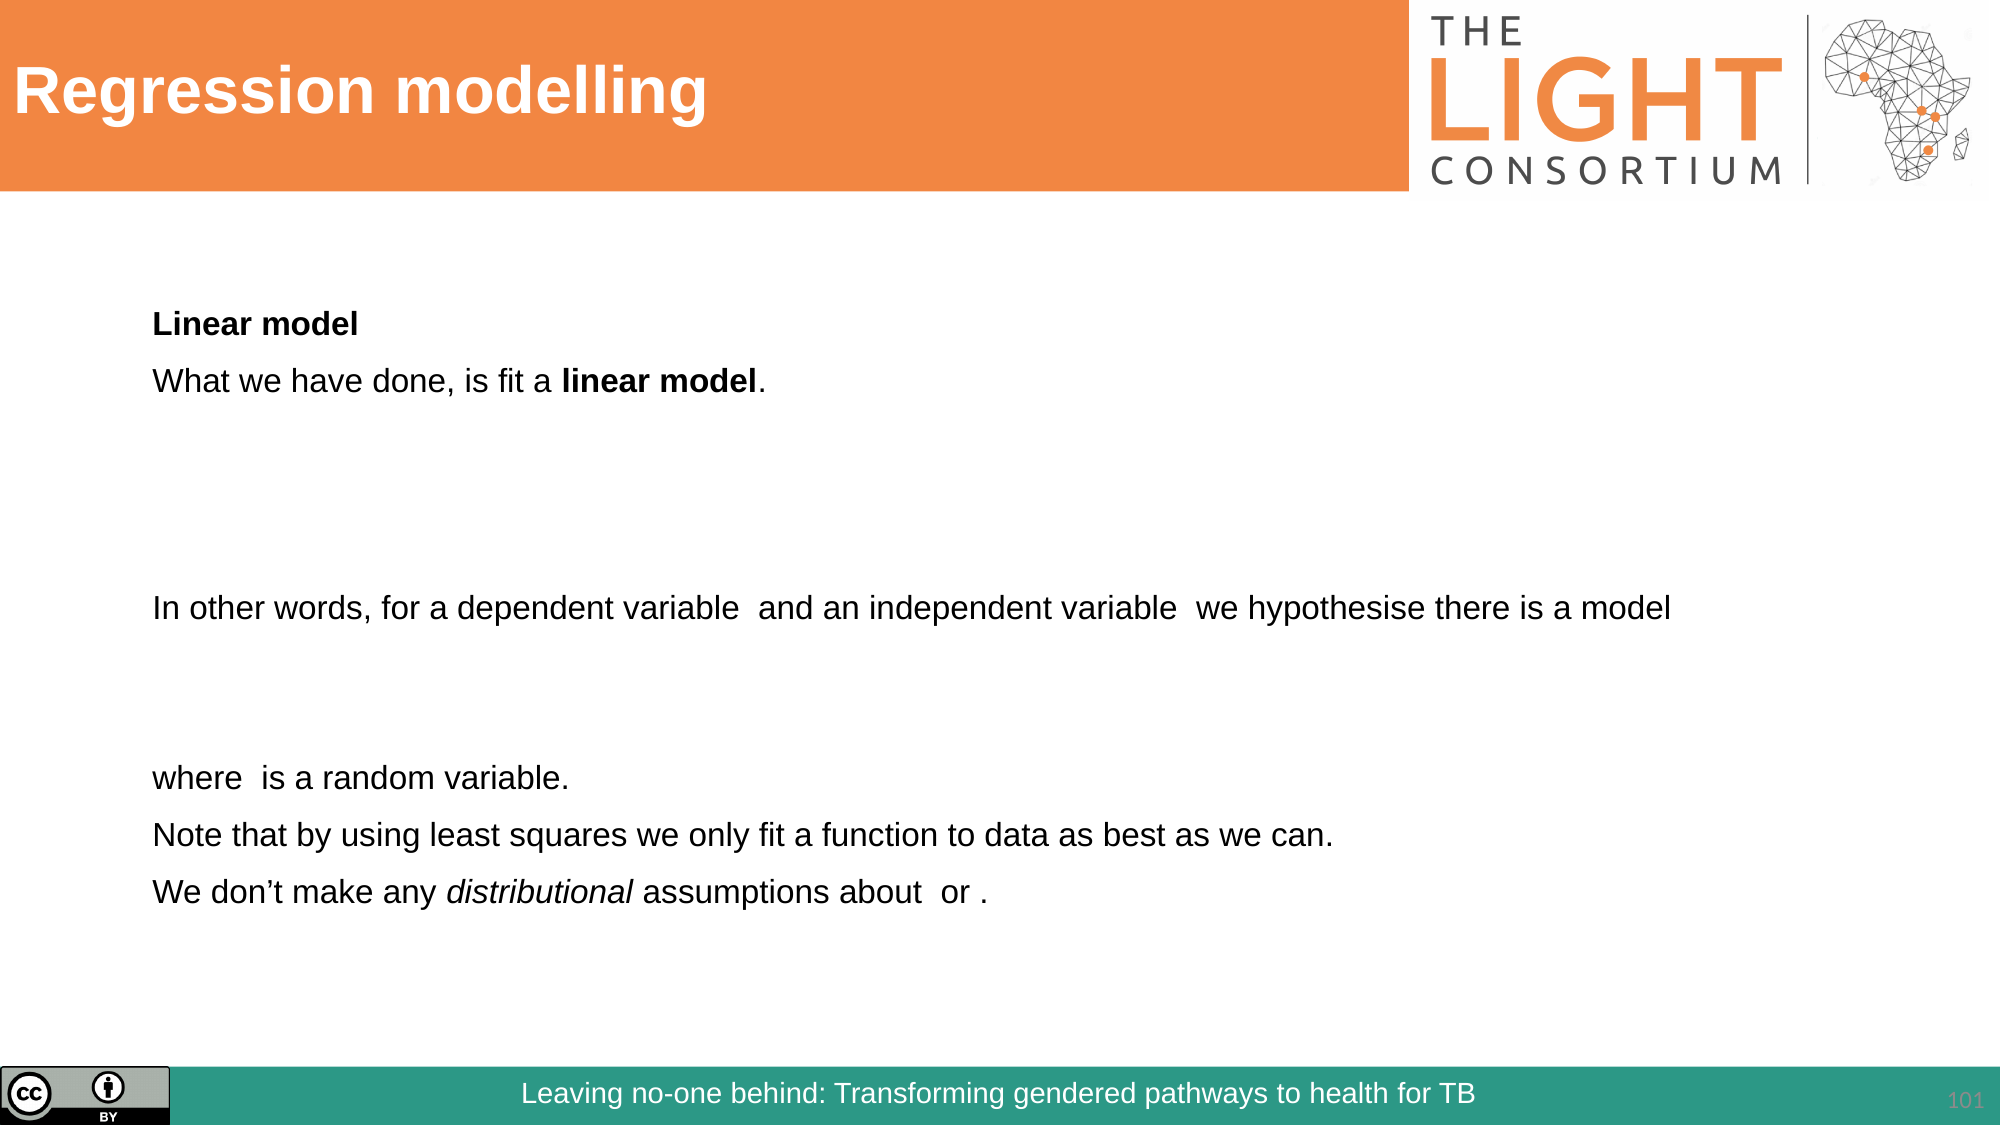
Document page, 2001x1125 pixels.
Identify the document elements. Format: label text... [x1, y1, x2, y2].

picture [1409, 0, 1989, 201]
slide_number ‹#› [1550, 1073, 2000, 1125]
title Regression modelling [0, 0, 1410, 192]
picture [0, 1066, 170, 1125]
